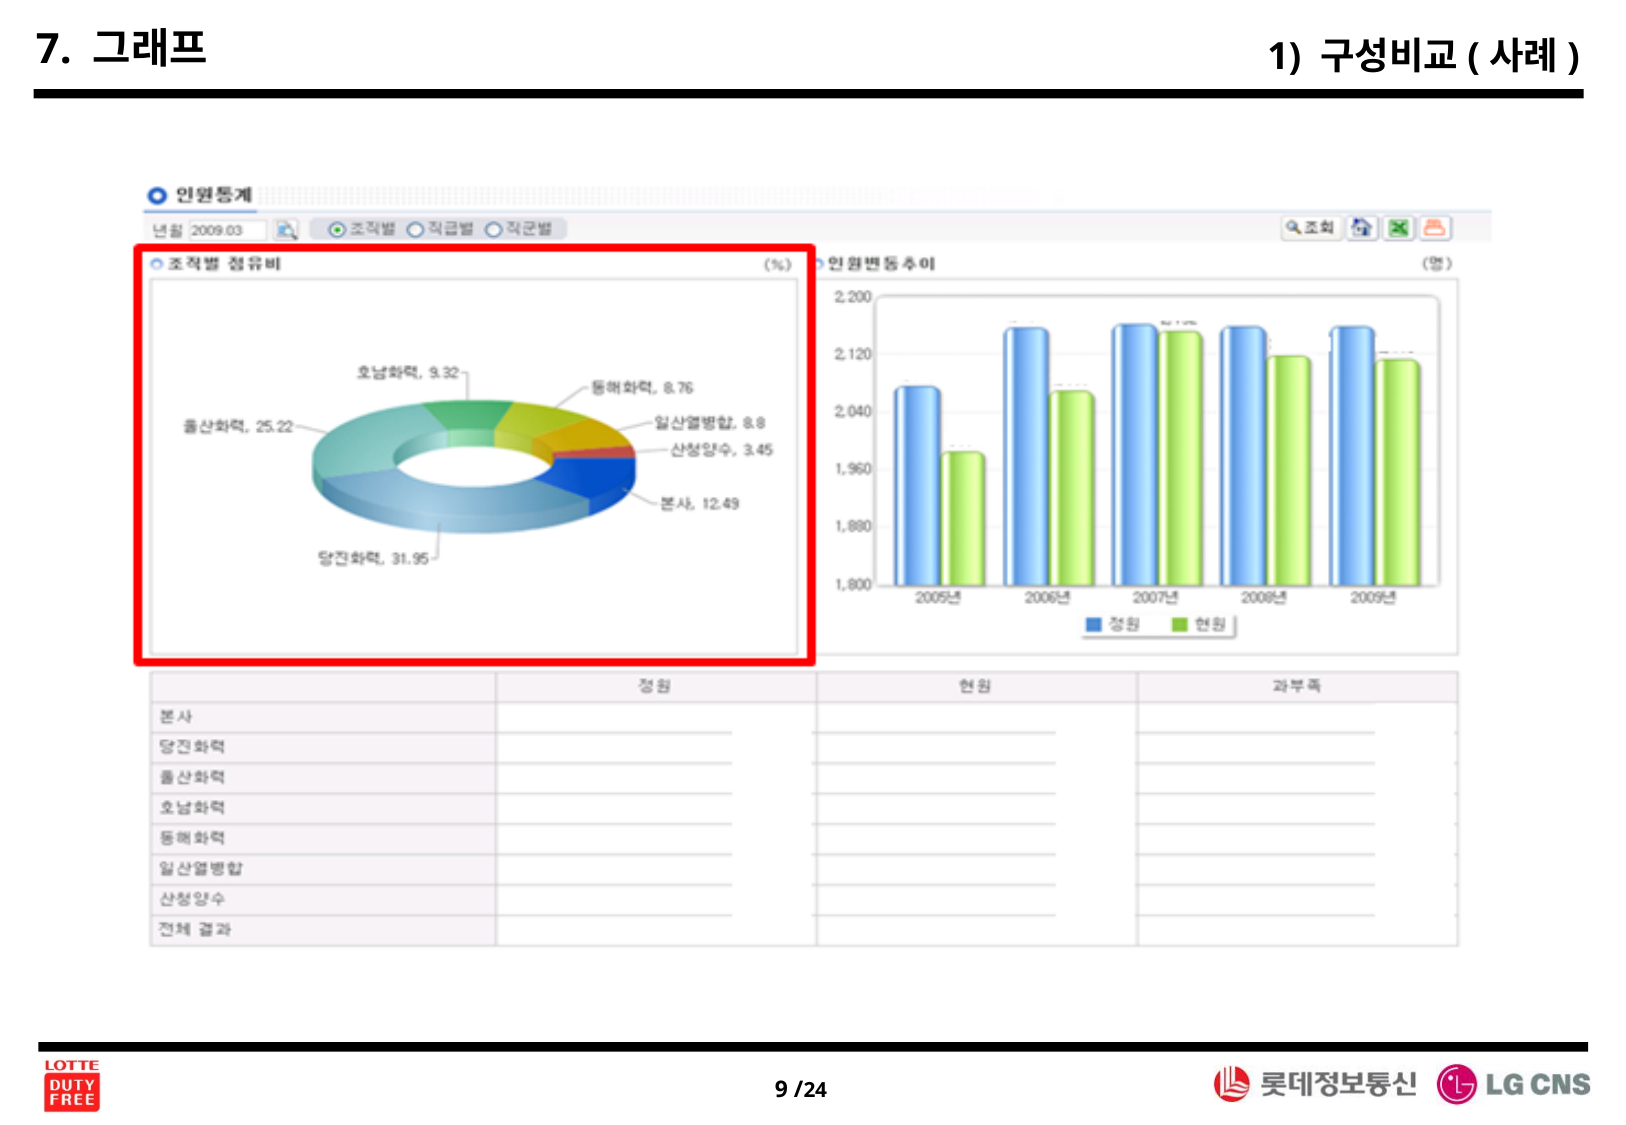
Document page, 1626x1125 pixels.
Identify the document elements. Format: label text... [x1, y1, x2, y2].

picture [1436, 1063, 1592, 1106]
text_box 7. 그래프 [21, 14, 602, 80]
picture [122, 174, 1502, 988]
text_box 1) 구성비교(사례) [1178, 24, 1595, 85]
picture [1213, 1065, 1417, 1103]
picture [42, 1058, 102, 1114]
